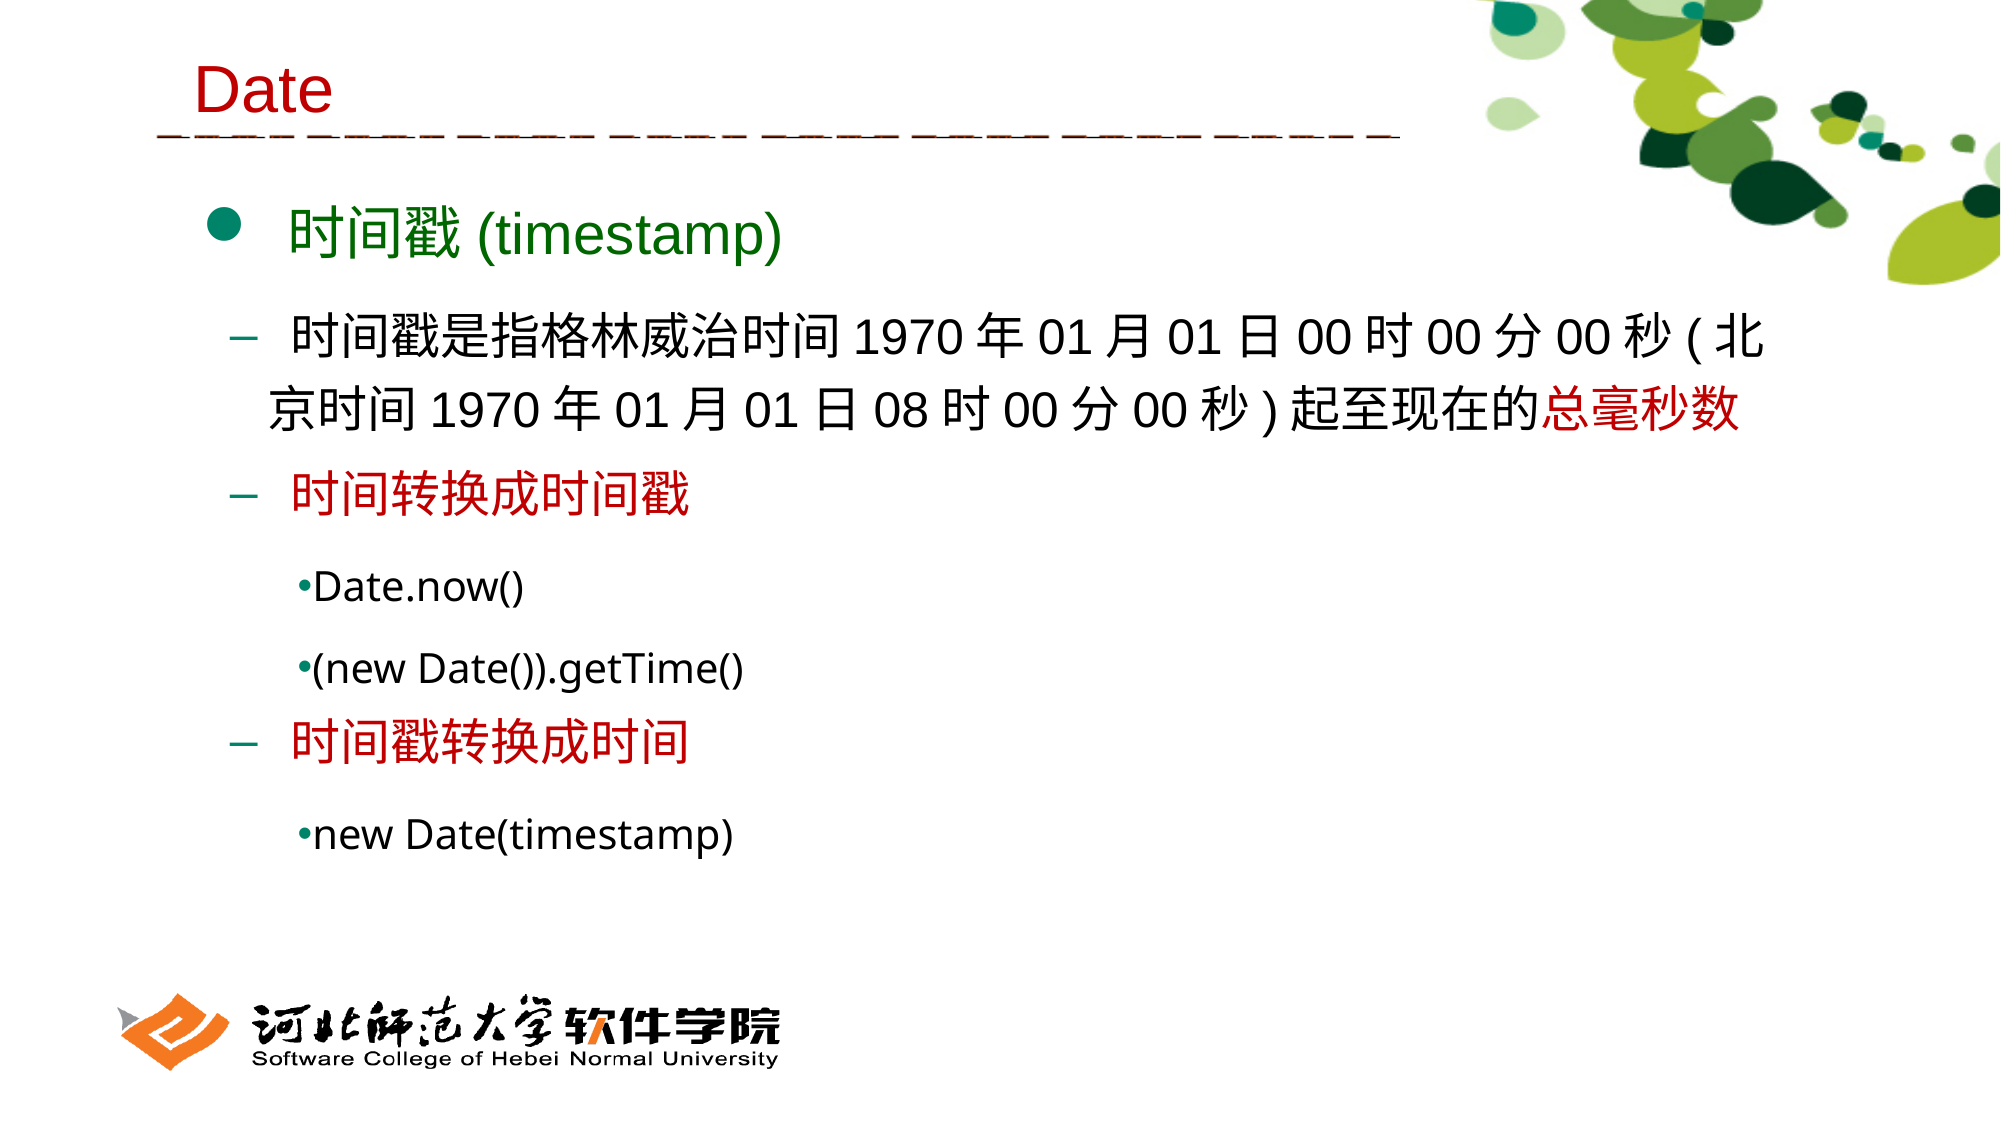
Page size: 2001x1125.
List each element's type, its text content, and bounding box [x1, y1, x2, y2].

picture [0, 0, 2001, 1125]
list 时间戳(timestamp) 时间戳是指格林威治时间1970年01月01日00时00分00秒(北京时间1970年01月01日08时00分00秒)起至现在的总毫秒数 时间转换成时间戳 Date.now() (new Date()).getTime() 时间戳转换成时间 new Date(timestamp) [187, 175, 1782, 983]
list Date [178, 38, 1523, 120]
